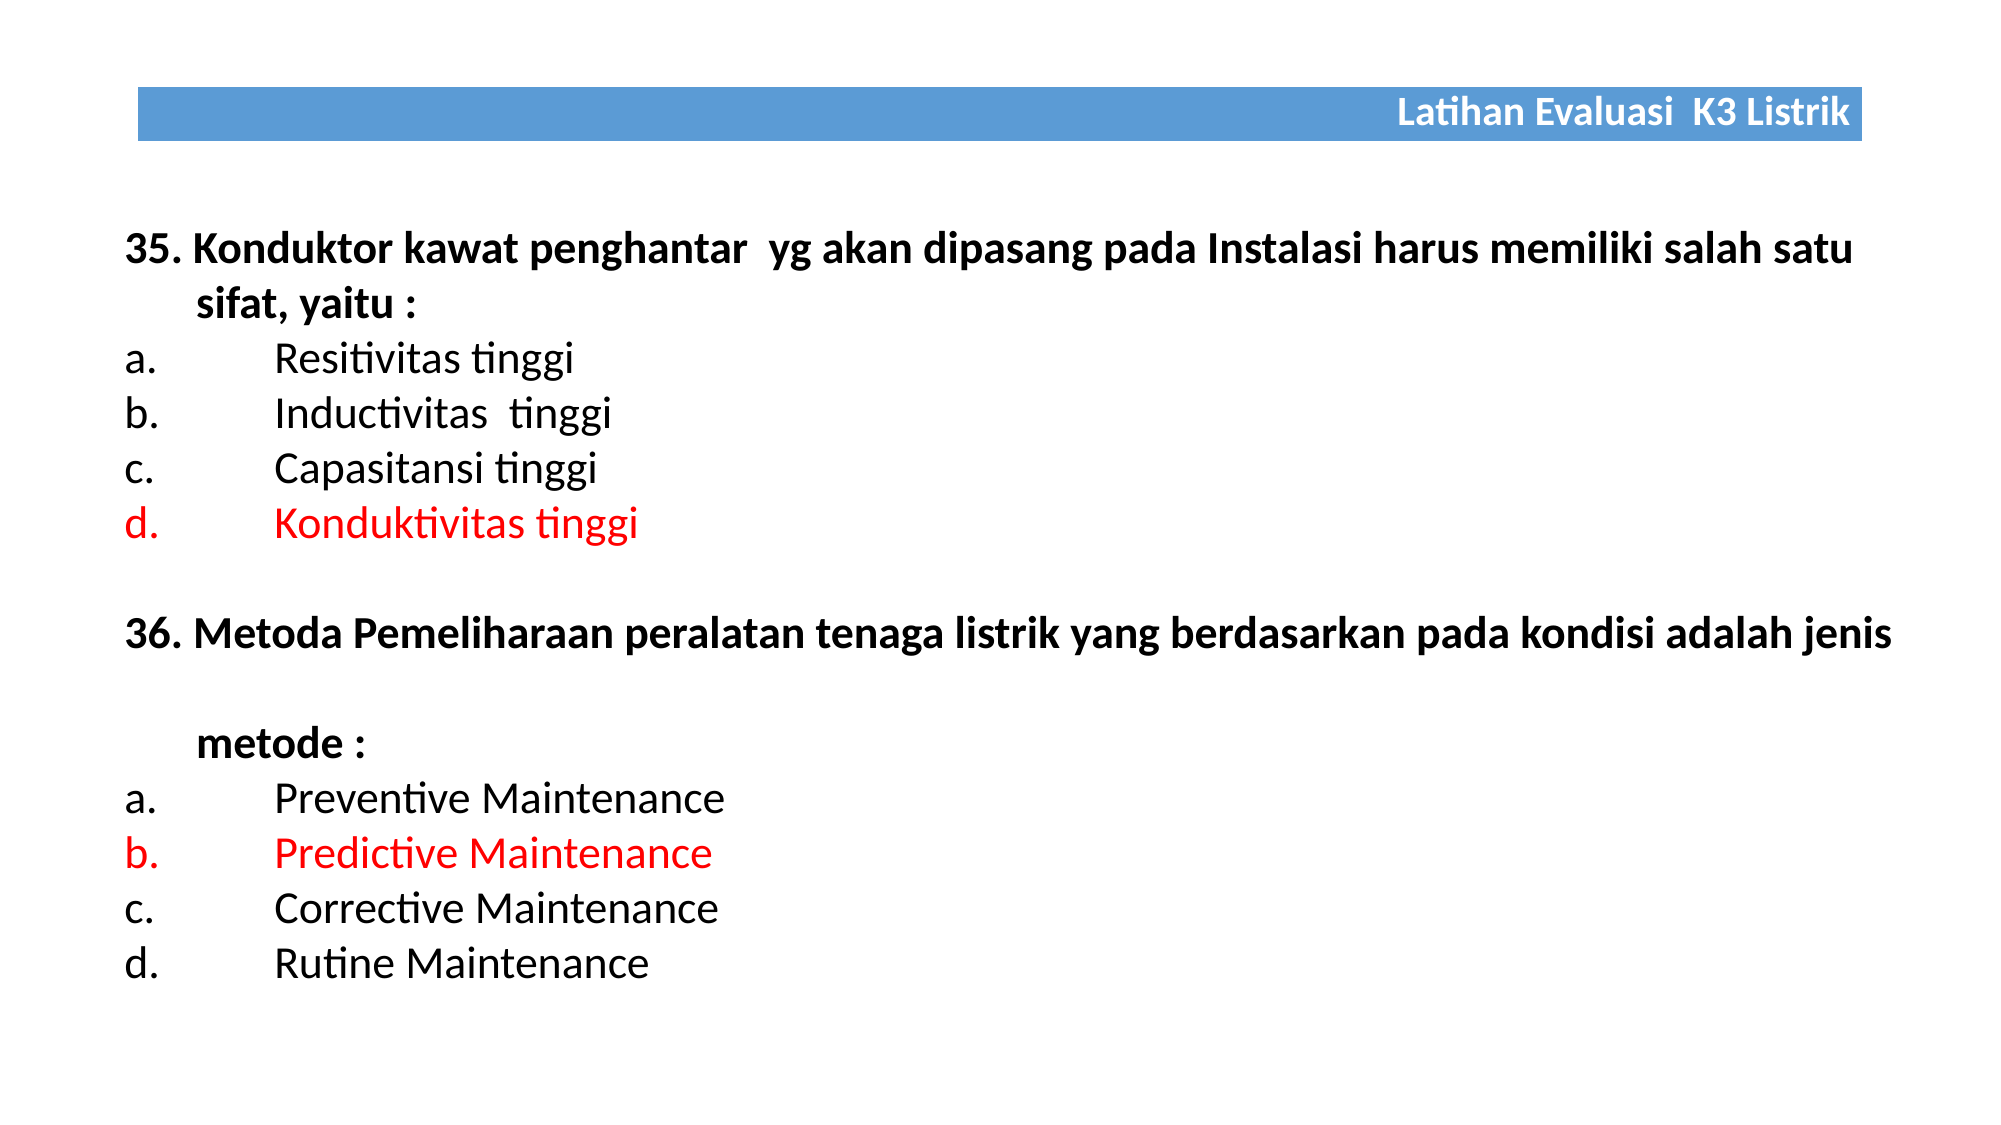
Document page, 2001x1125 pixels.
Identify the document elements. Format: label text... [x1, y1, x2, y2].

text_box 35. Konduktor kawat penghantar yg akan dipasang pada Instalasi harus memiliki salah satu sifat, yaitu : a. Resitivitas tinggi b. Inductivitas tinggi c. Capasitansi tinggi d. Konduktivitas tinggi 36. Metoda Pemeliharaan peralatan tenaga listrik yang berdasarkan pada kondisi adalah jenis metode : a. Preventive Maintenance b. Predictive Maintenance c. Corrective Maintenance d. Rutine Maintenance [109, 210, 1915, 995]
table_header Latihan Evaluasi K3 Listrik [138, 87, 1862, 141]
